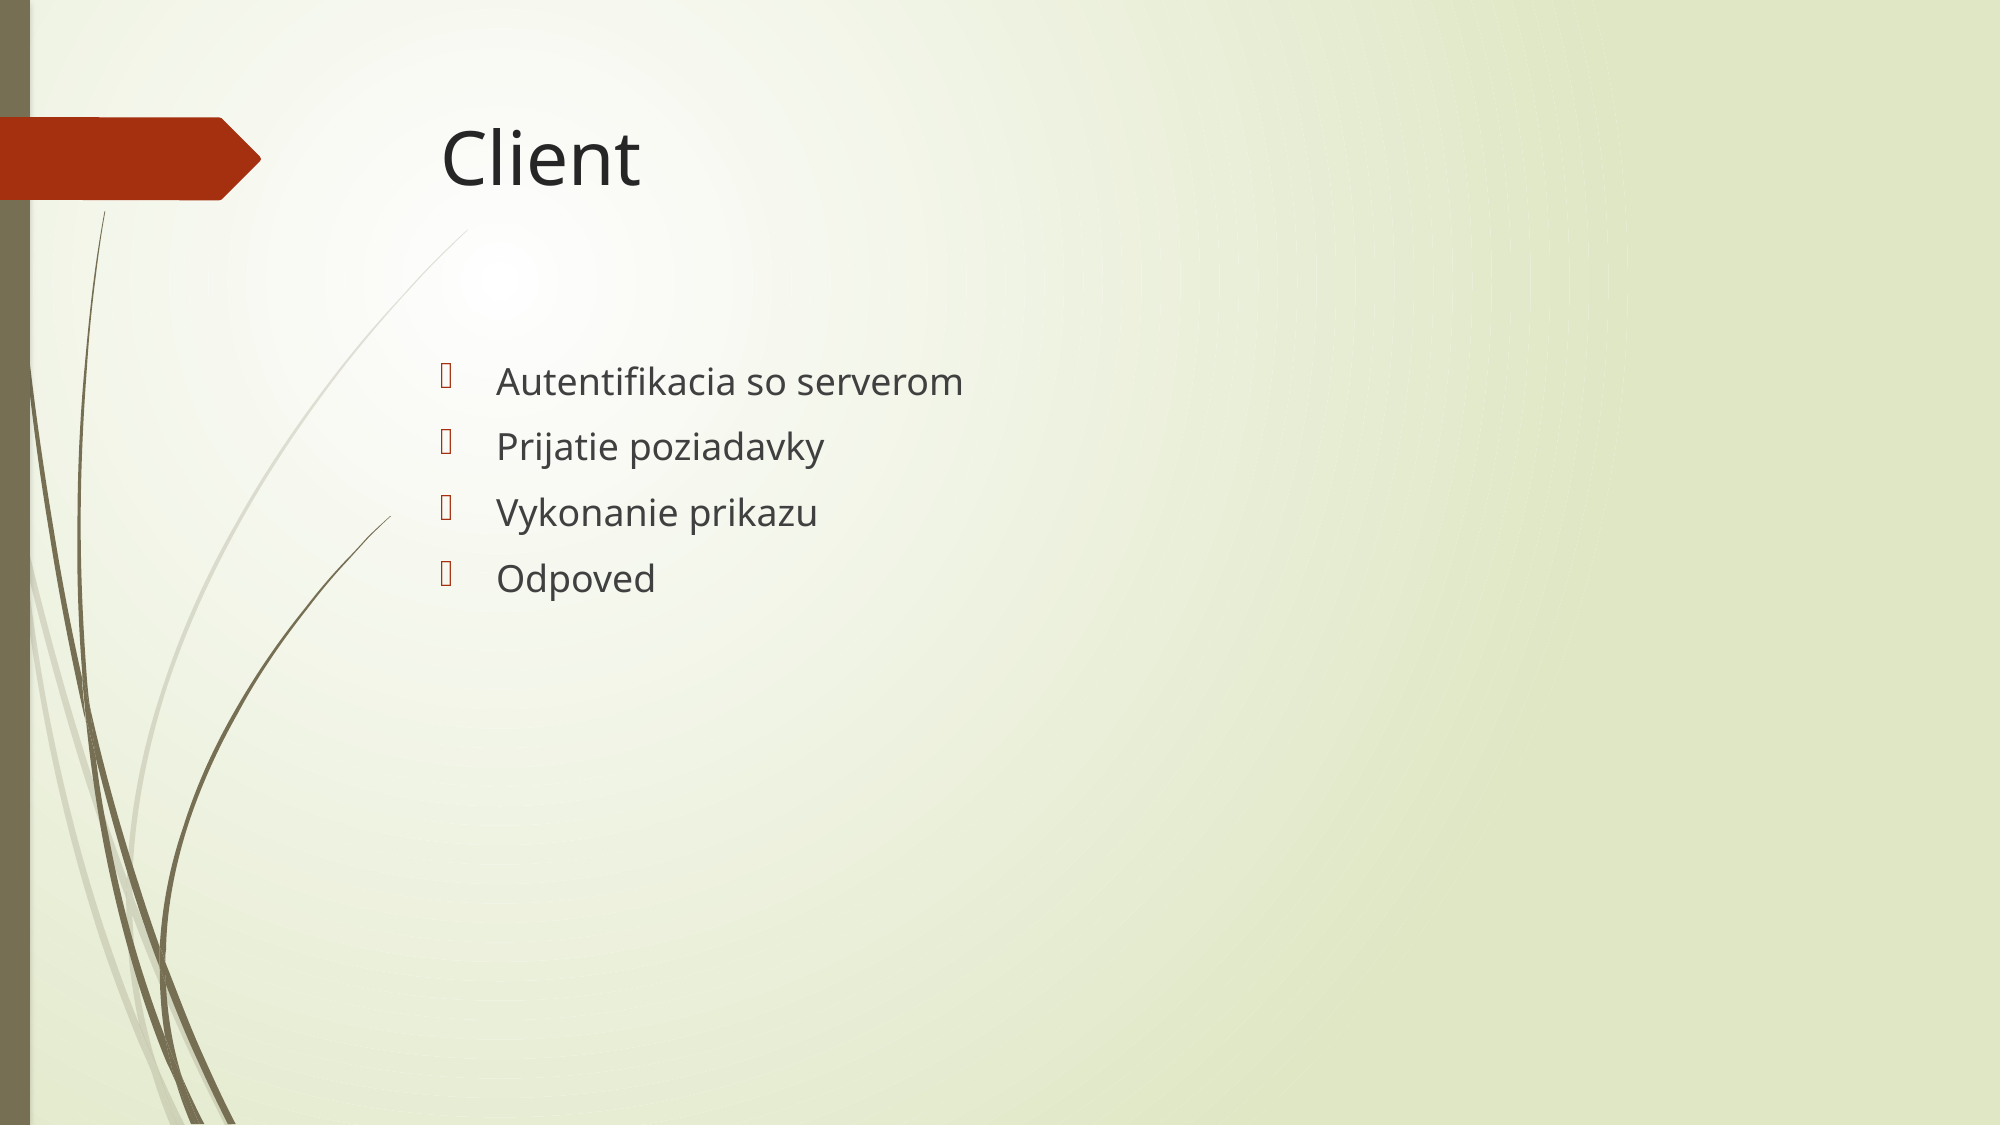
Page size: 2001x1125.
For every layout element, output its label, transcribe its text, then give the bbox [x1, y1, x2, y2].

list Autentifikacia so serverom Prijatie poziadavky Vykonanie prikazu Odpoved [424, 350, 1888, 970]
title Client [425, 102, 1888, 313]
